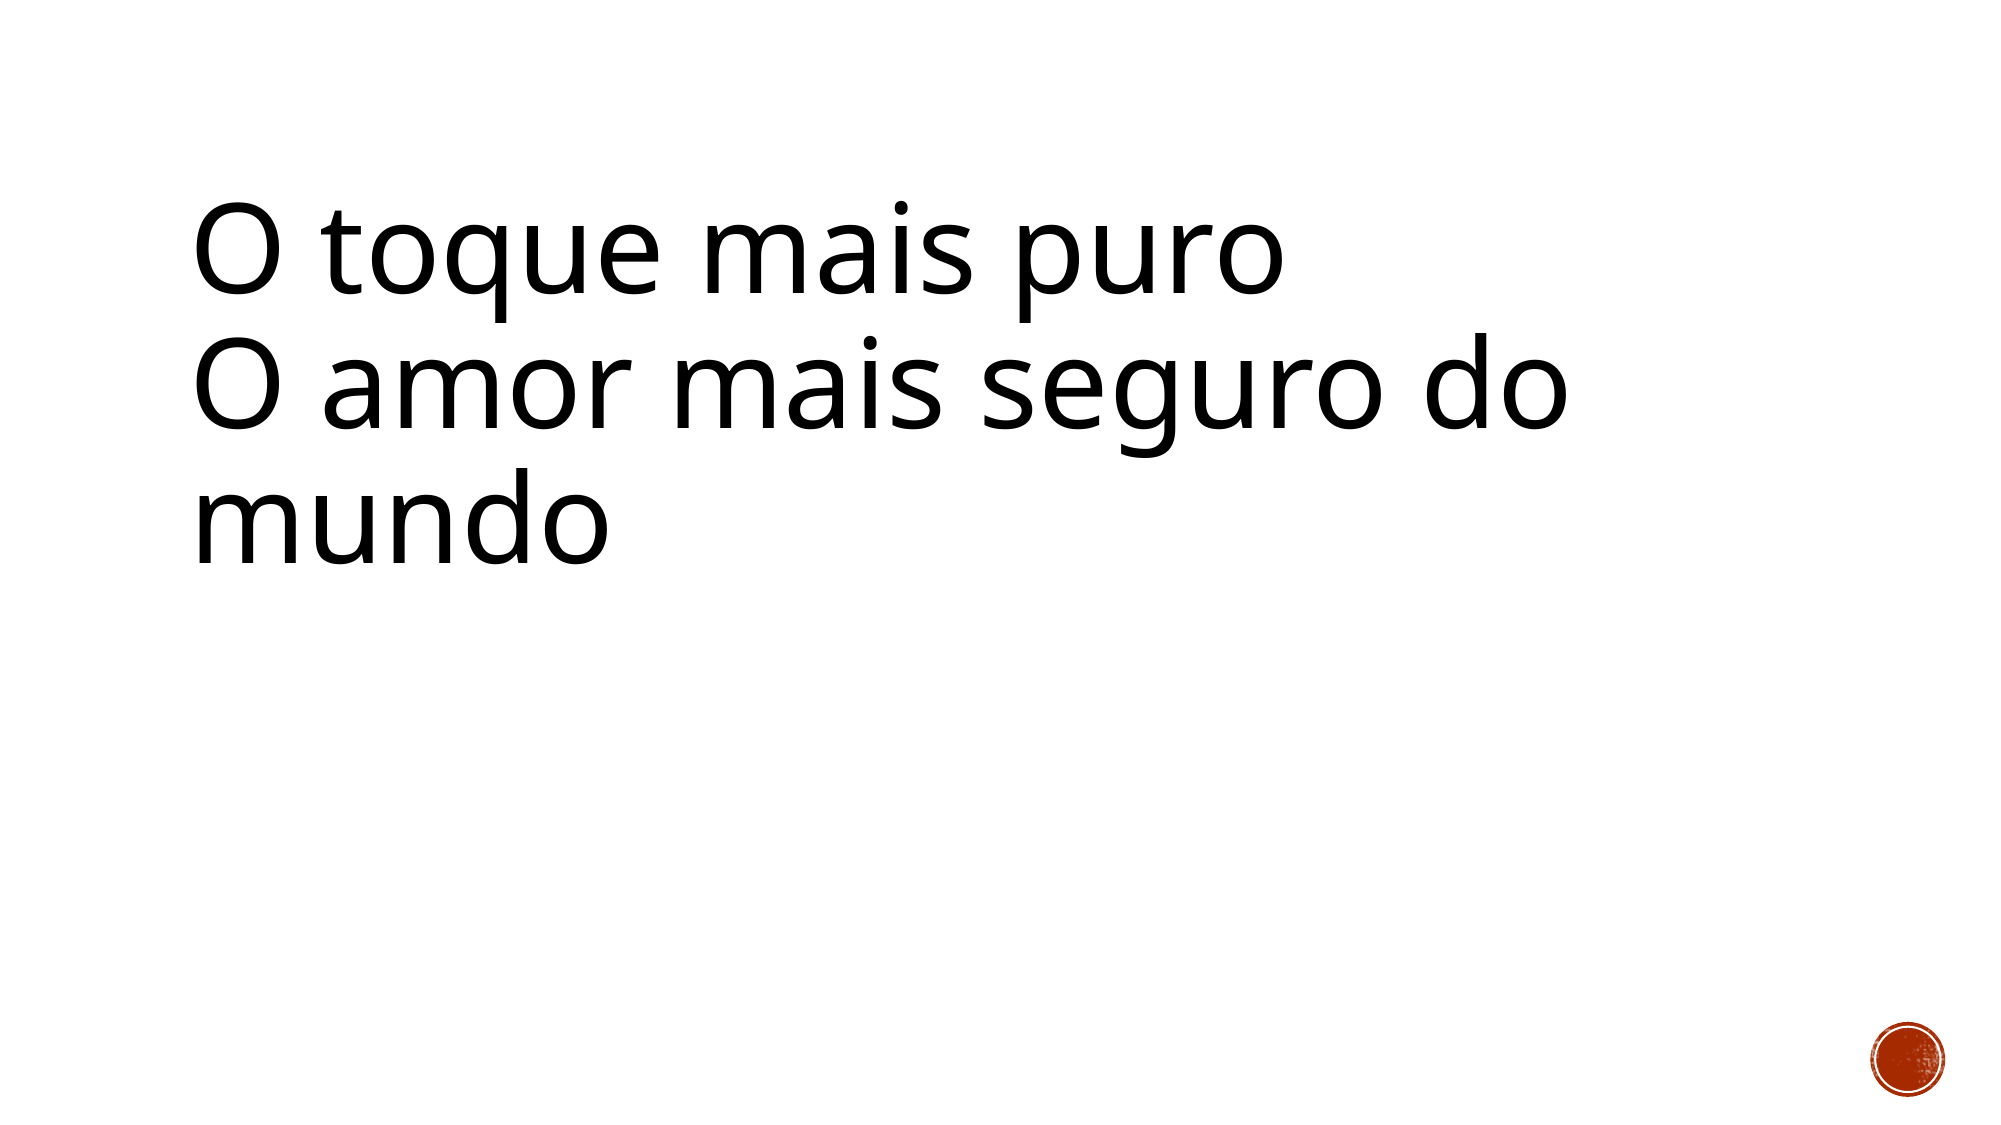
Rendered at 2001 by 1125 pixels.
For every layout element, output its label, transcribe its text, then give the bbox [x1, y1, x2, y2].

picture [1870, 1021, 1946, 1097]
list O toque mais puro O amor mais seguro do mundo [174, 178, 1825, 843]
